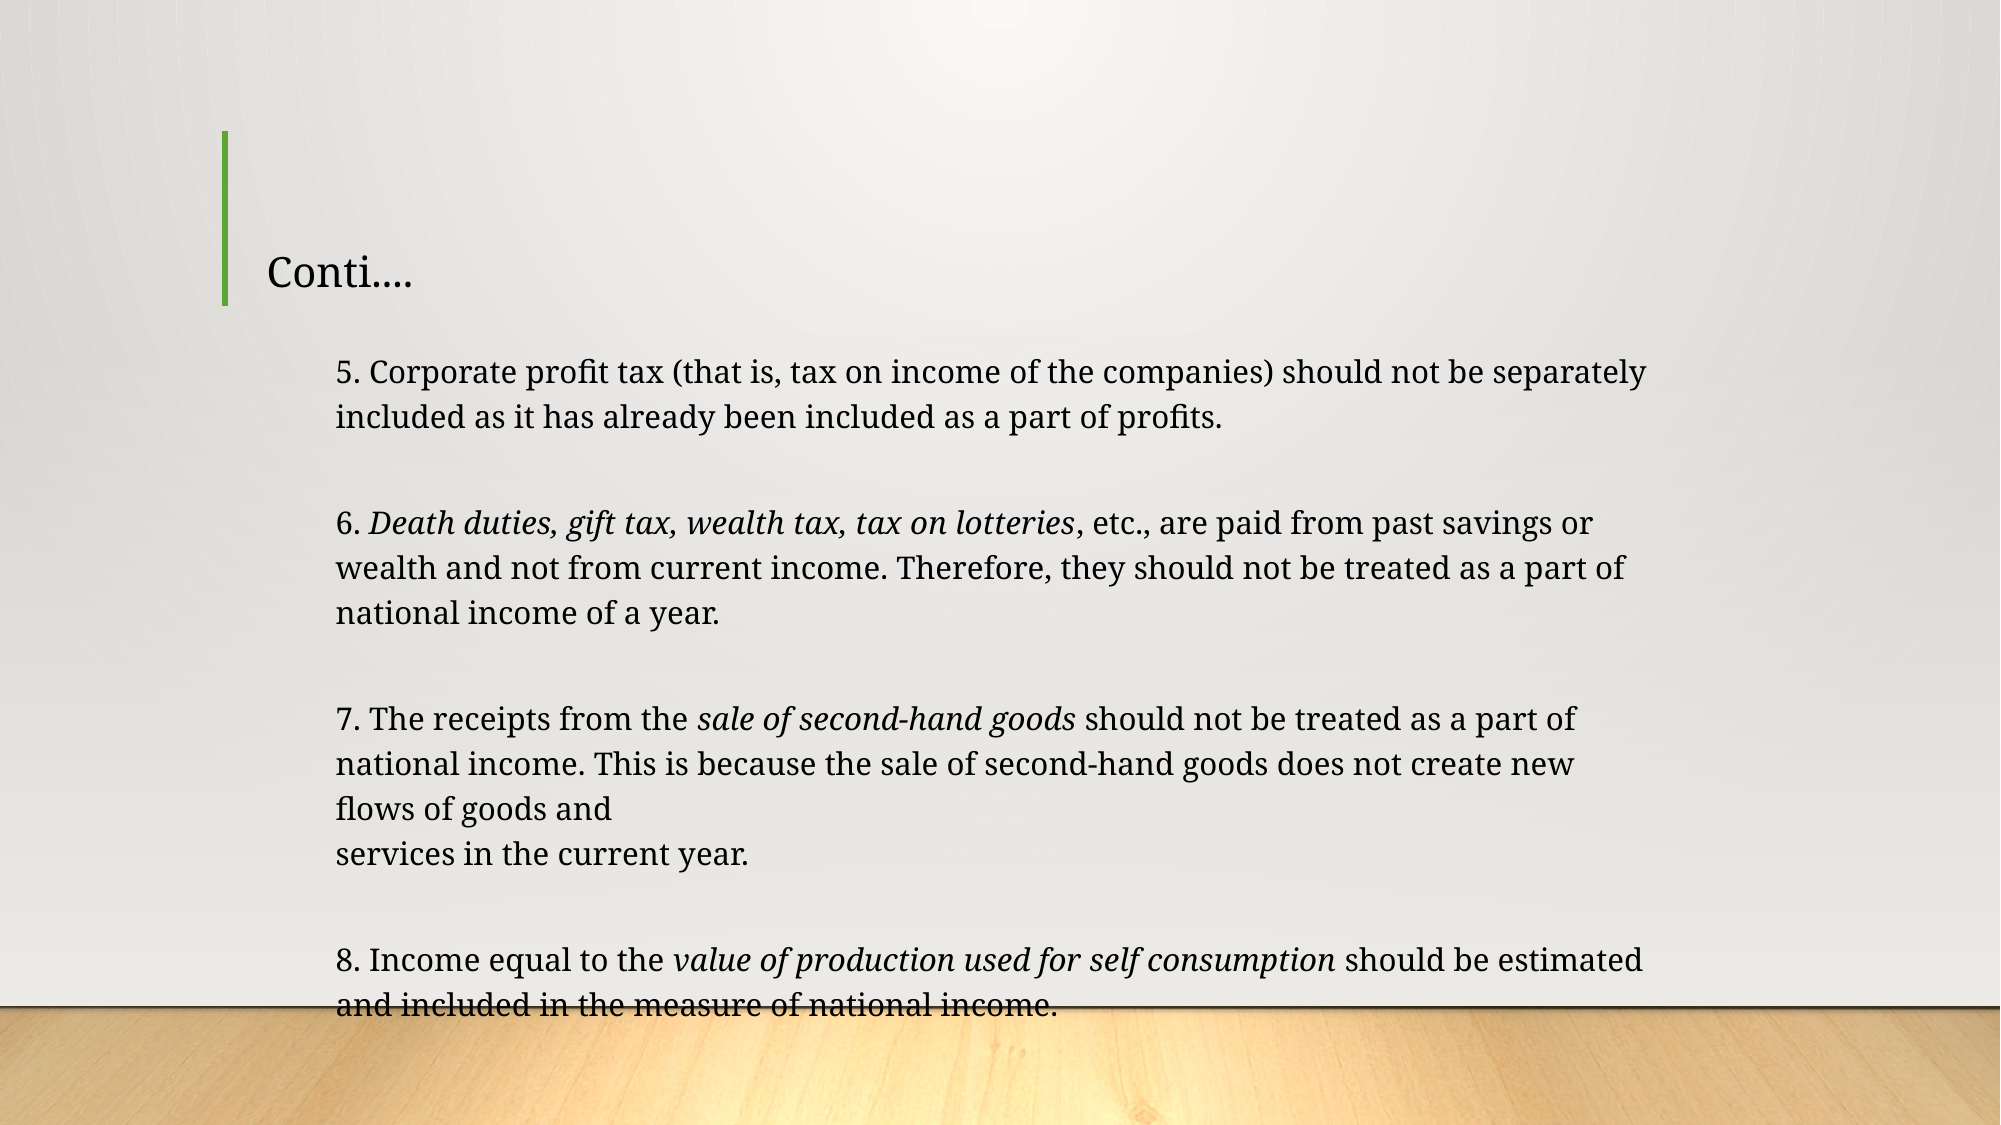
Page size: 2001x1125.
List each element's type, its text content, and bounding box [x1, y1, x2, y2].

list 5. Corporate profit tax (that is, tax on income of the companies) should not be separately included as it has already been included as a part of profits. 6. Death duties, gift tax, wealth tax, tax on lotteries, etc., are paid from past savings or wealth and not from current income. Therefore, they should not be treated as a part of national income of a year. 7. The receipts from the sale of second-hand goods should not be treated as a part of national income. This is because the sale of second-hand goods does not create new flows of goods and services in the current year. 8. Income equal to the value of production used for self consumption should be estimated and included in the measure of national income. [287, 337, 1675, 1080]
picture [0, 1006, 2000, 1125]
title Conti.... [251, 131, 1814, 305]
